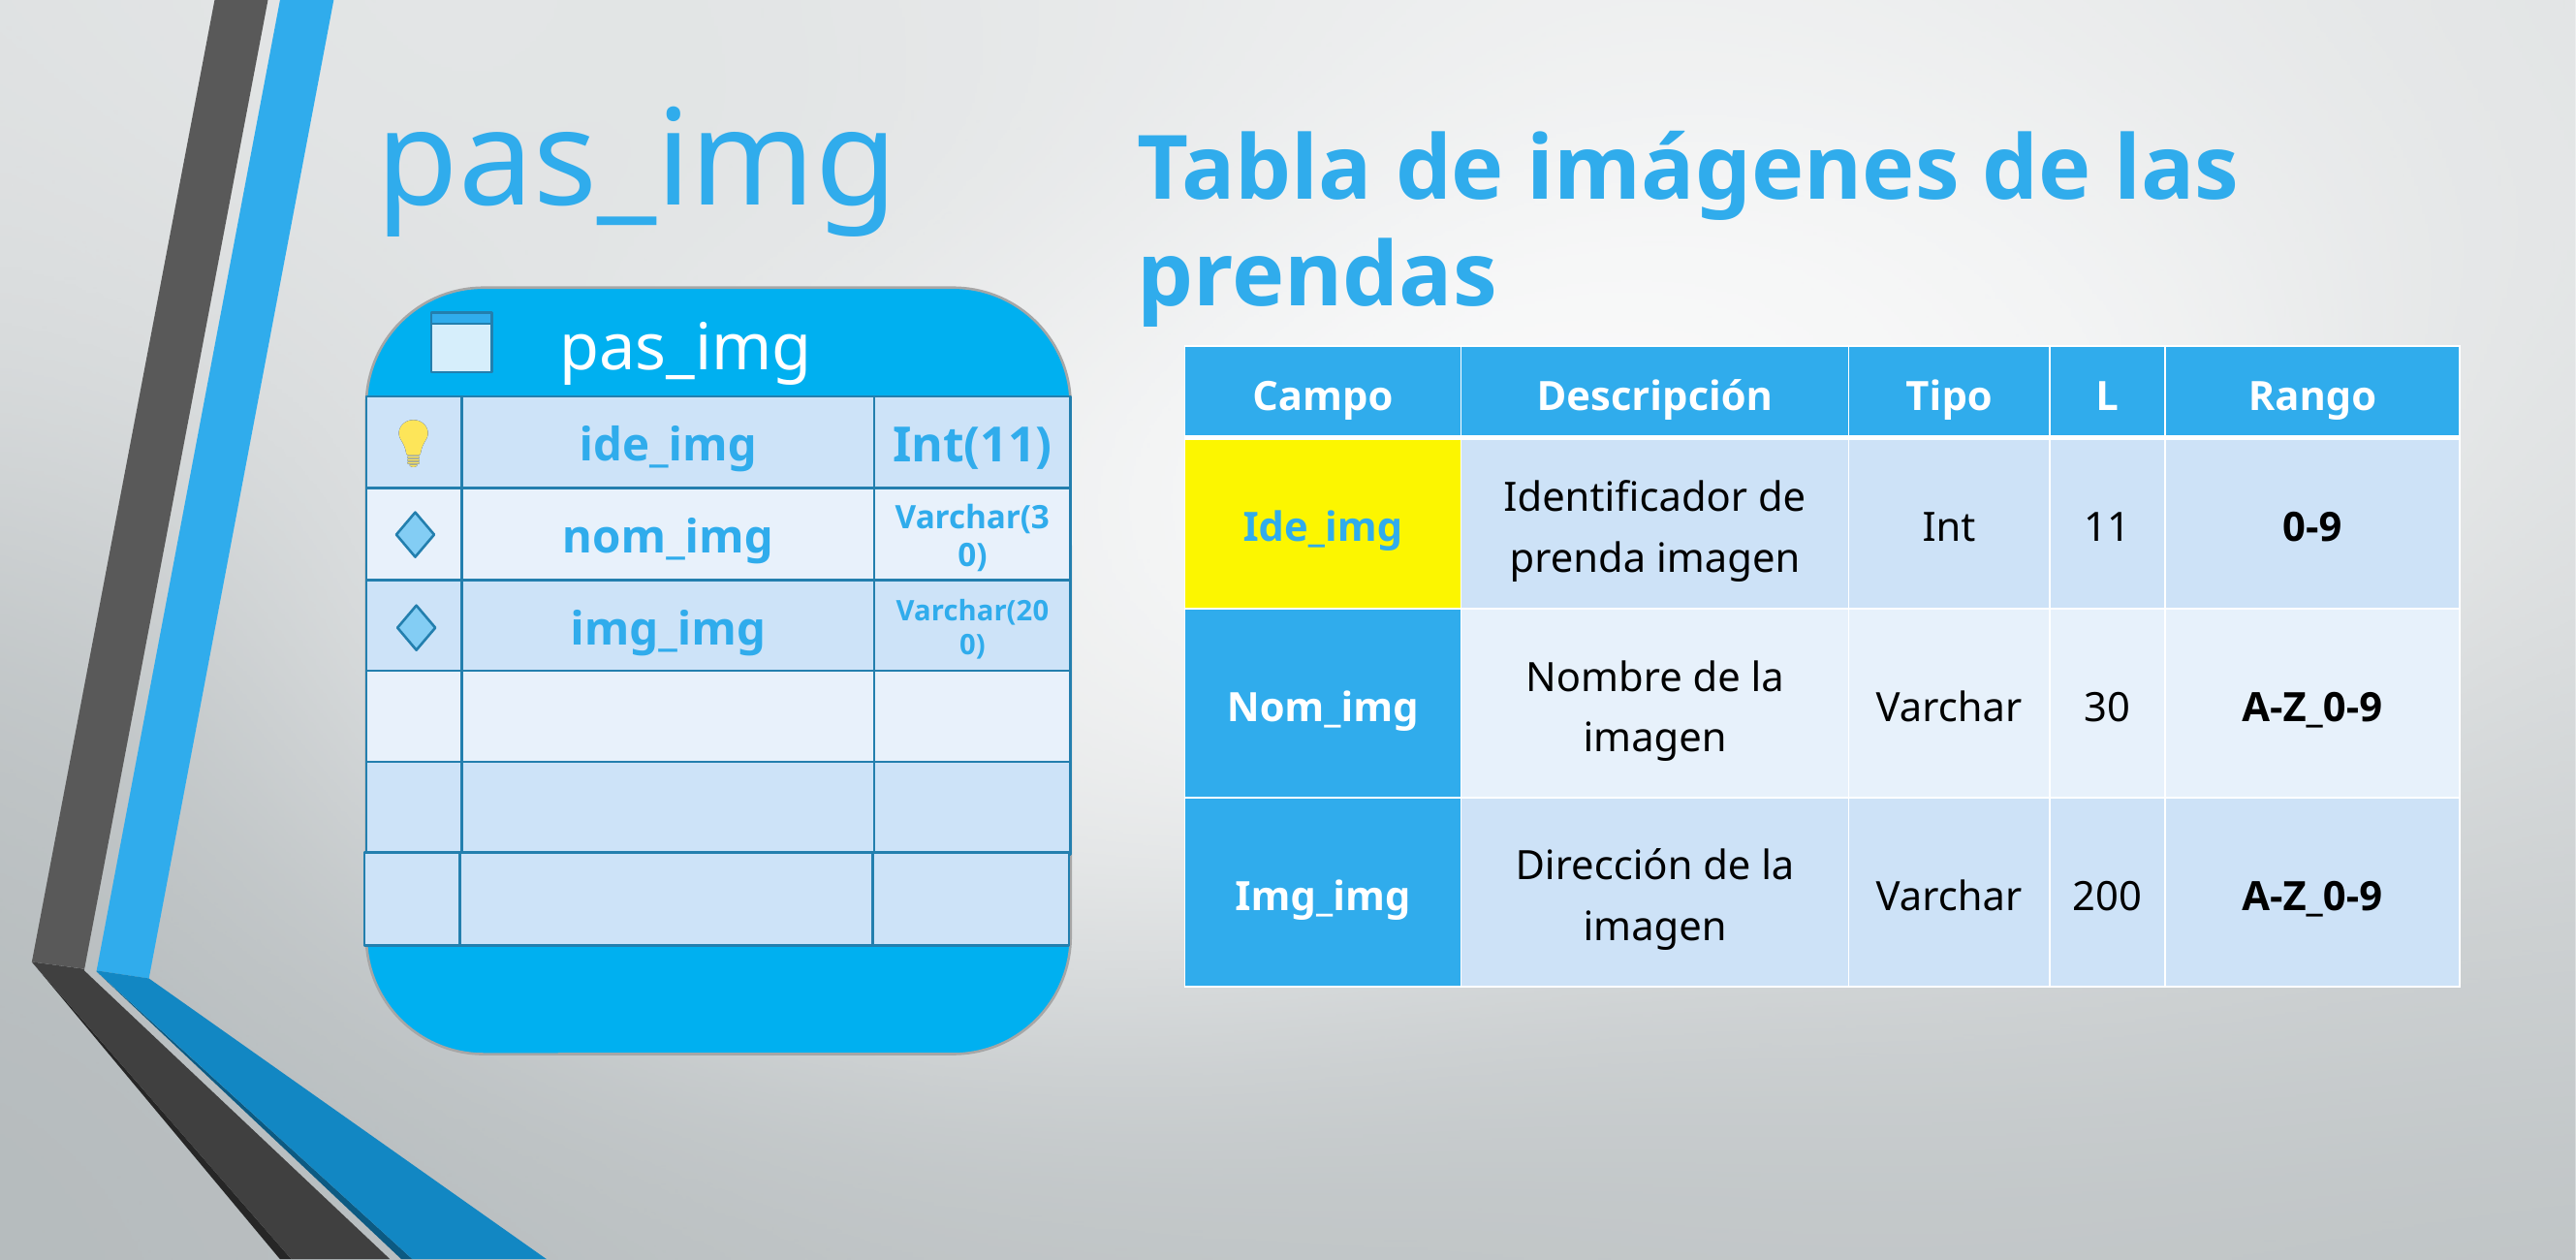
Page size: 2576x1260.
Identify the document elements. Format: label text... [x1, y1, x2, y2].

title pas_img [353, 77, 922, 226]
table_cell Nombre de la imagen [1461, 610, 1848, 797]
table_cell Identificador de prenda imagen [1461, 440, 1848, 608]
text_box [364, 286, 1072, 851]
table_cell Img_img [1185, 799, 1461, 986]
text_box ide_img [460, 395, 875, 487]
table_cell Dirección de la imagen [1461, 799, 1848, 986]
text_box [396, 604, 437, 651]
text_box [875, 761, 1072, 856]
table_cell 30 [2051, 610, 2164, 797]
table_header Campo [1185, 347, 1461, 435]
table_cell Varchar [1849, 610, 2049, 797]
text_box nom_img [460, 487, 875, 579]
table_cell Int [1849, 440, 2049, 608]
table_header Tipo [1849, 347, 2049, 435]
table_cell 200 [2051, 799, 2164, 986]
table_header L [2051, 347, 2164, 435]
text_box [875, 670, 1072, 761]
table_cell Varchar [1849, 799, 2049, 986]
text_box Varchar(30) [875, 487, 1072, 579]
text_box Varchar(200) [875, 579, 1072, 670]
text_box Int(11) [875, 395, 1072, 487]
text_box [365, 487, 460, 579]
text_box [460, 670, 875, 761]
text_box img_img [460, 579, 875, 670]
table_cell 0-9 [2166, 440, 2459, 608]
text_box [365, 545, 1073, 1055]
text_box pas_img [545, 298, 828, 391]
text_box [365, 579, 460, 670]
text_box [363, 851, 458, 947]
table_cell Nom_img [1185, 610, 1461, 797]
text_box [460, 761, 875, 851]
table_header Rango [2166, 347, 2459, 435]
text_box [873, 851, 1070, 947]
table_cell Ide_img [1185, 440, 1461, 608]
table_cell 11 [2051, 440, 2164, 608]
table_header Descripción [1461, 347, 1848, 435]
table_cell A-Z_0-9 [2166, 610, 2459, 797]
picture [395, 417, 432, 470]
text_box [458, 851, 873, 947]
text_box [365, 670, 460, 761]
table_cell A-Z_0-9 [2166, 799, 2459, 986]
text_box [430, 312, 492, 373]
text_box [365, 395, 460, 487]
text_box [365, 761, 460, 851]
text_box Tabla de imágenes de las prendas [1123, 103, 2522, 331]
text_box [394, 511, 435, 558]
